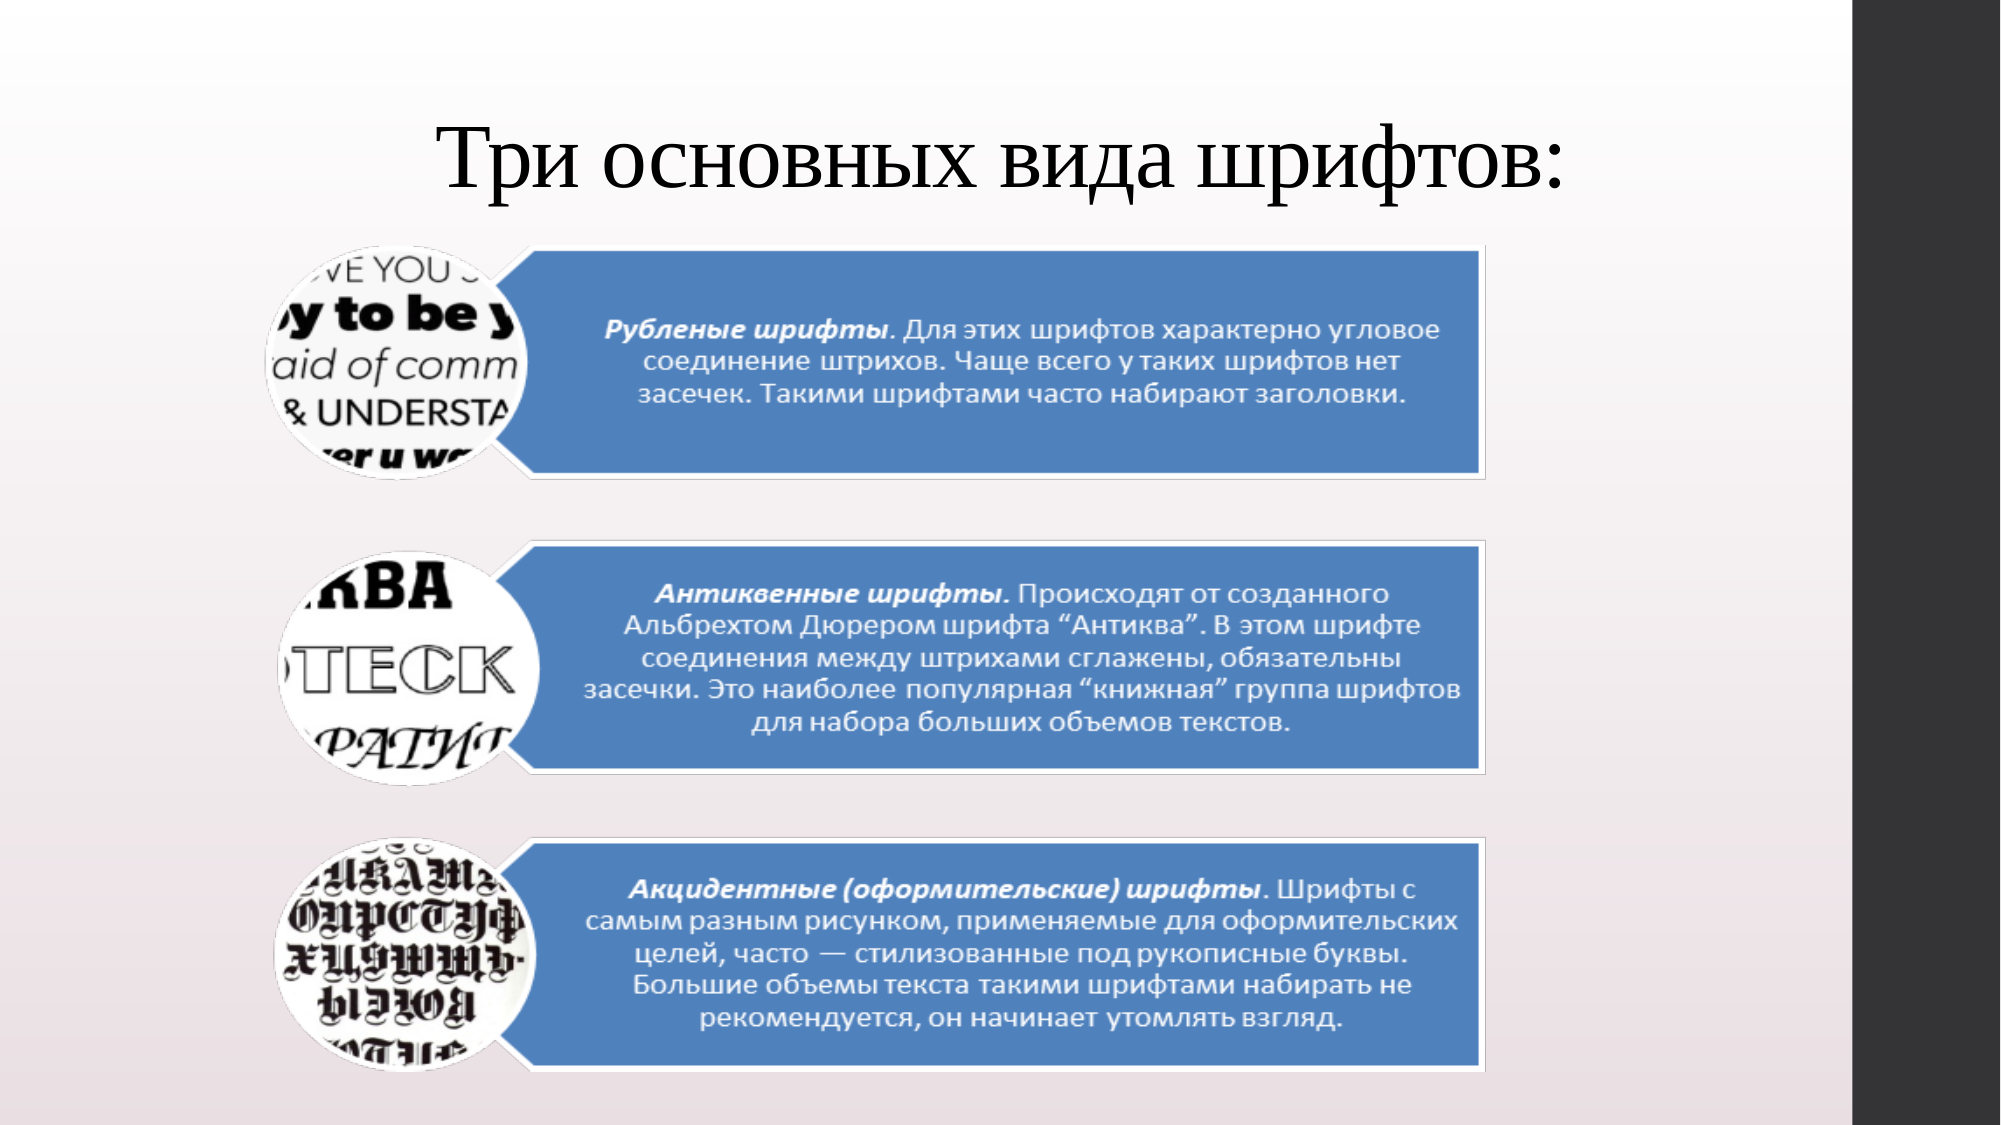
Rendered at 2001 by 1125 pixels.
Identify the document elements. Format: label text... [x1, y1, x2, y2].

title Три основных вида шрифтов: [206, 60, 1797, 216]
picture [71, 245, 1689, 1072]
